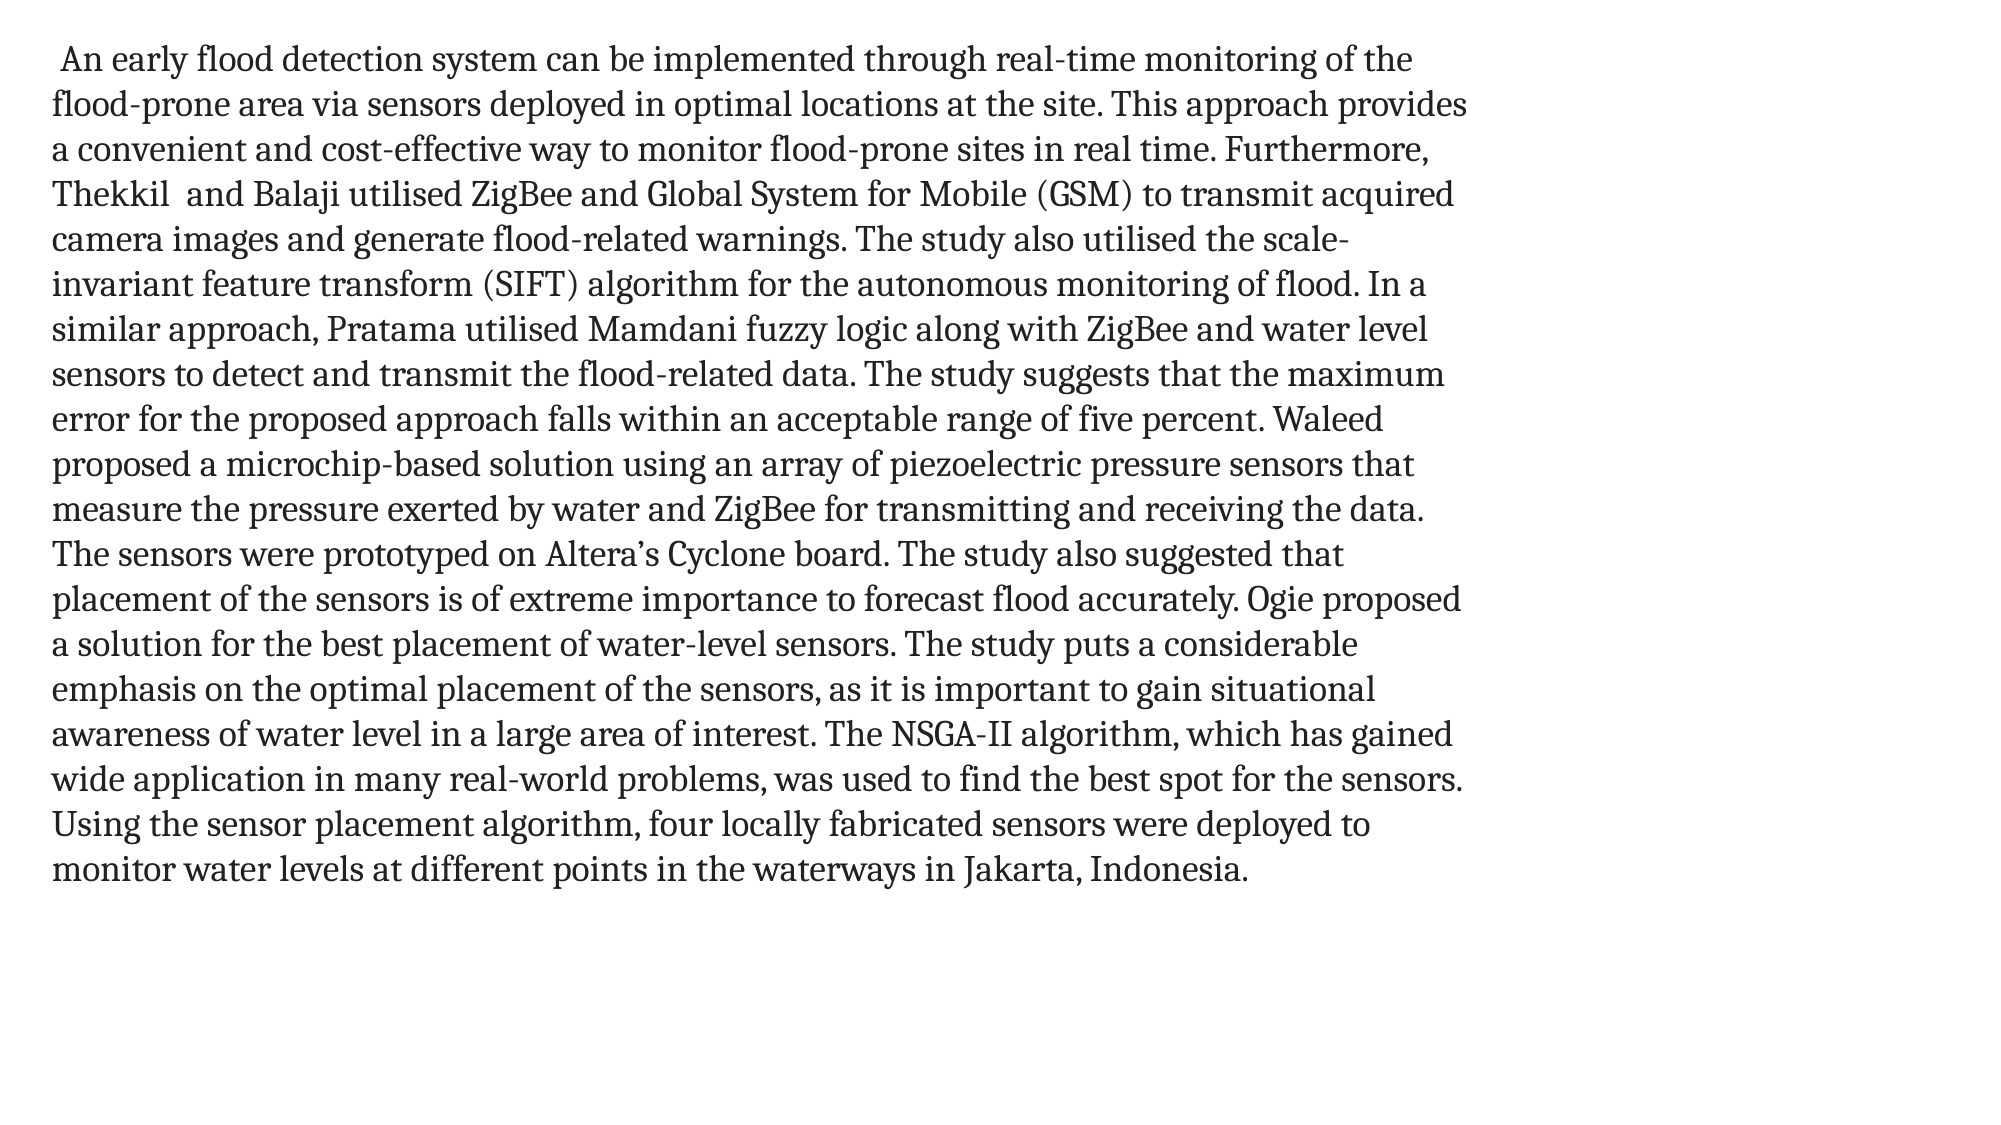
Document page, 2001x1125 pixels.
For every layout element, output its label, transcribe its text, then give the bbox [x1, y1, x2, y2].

text_box An early flood detection system can be implemented through real-time monitoring of the flood-prone area via sensors deployed in optimal locations at the site. This approach provides a convenient and cost-effective way to monitor flood-prone sites in real time. Furthermore, Thekkil and Balaji utilised ZigBee and Global System for Mobile (GSM) to transmit acquired camera images and generate flood-related warnings. The study also utilised the scale-invariant feature transform (SIFT) algorithm for the autonomous monitoring of flood. In a similar approach, Pratama utilised Mamdani fuzzy logic along with ZigBee and water level sensors to detect and transmit the flood-related data. The study suggests that the maximum error for the proposed approach falls within an acceptable range of five percent. Waleed proposed a microchip-based solution using an array of piezoelectric pressure sensors that measure the pressure exerted by water and ZigBee for transmitting and receiving the data. The sensors were prototyped on Altera’s Cyclone board. The study also suggested that placement of the sensors is of extreme importance to forecast flood accurately. Ogie proposed a solution for the best placement of water-level sensors. The study puts a considerable emphasis on the optimal placement of the sensors, as it is important to gain situational awareness of water level in a large area of interest. The NSGA-II algorithm, which has gained wide application in many real-world problems, was used to find the best spot for the sensors. Using the sensor placement algorithm, four locally fabricated sensors were deployed to monitor water levels at different points in the waterways in Jakarta, Indonesia. [37, 26, 1500, 896]
